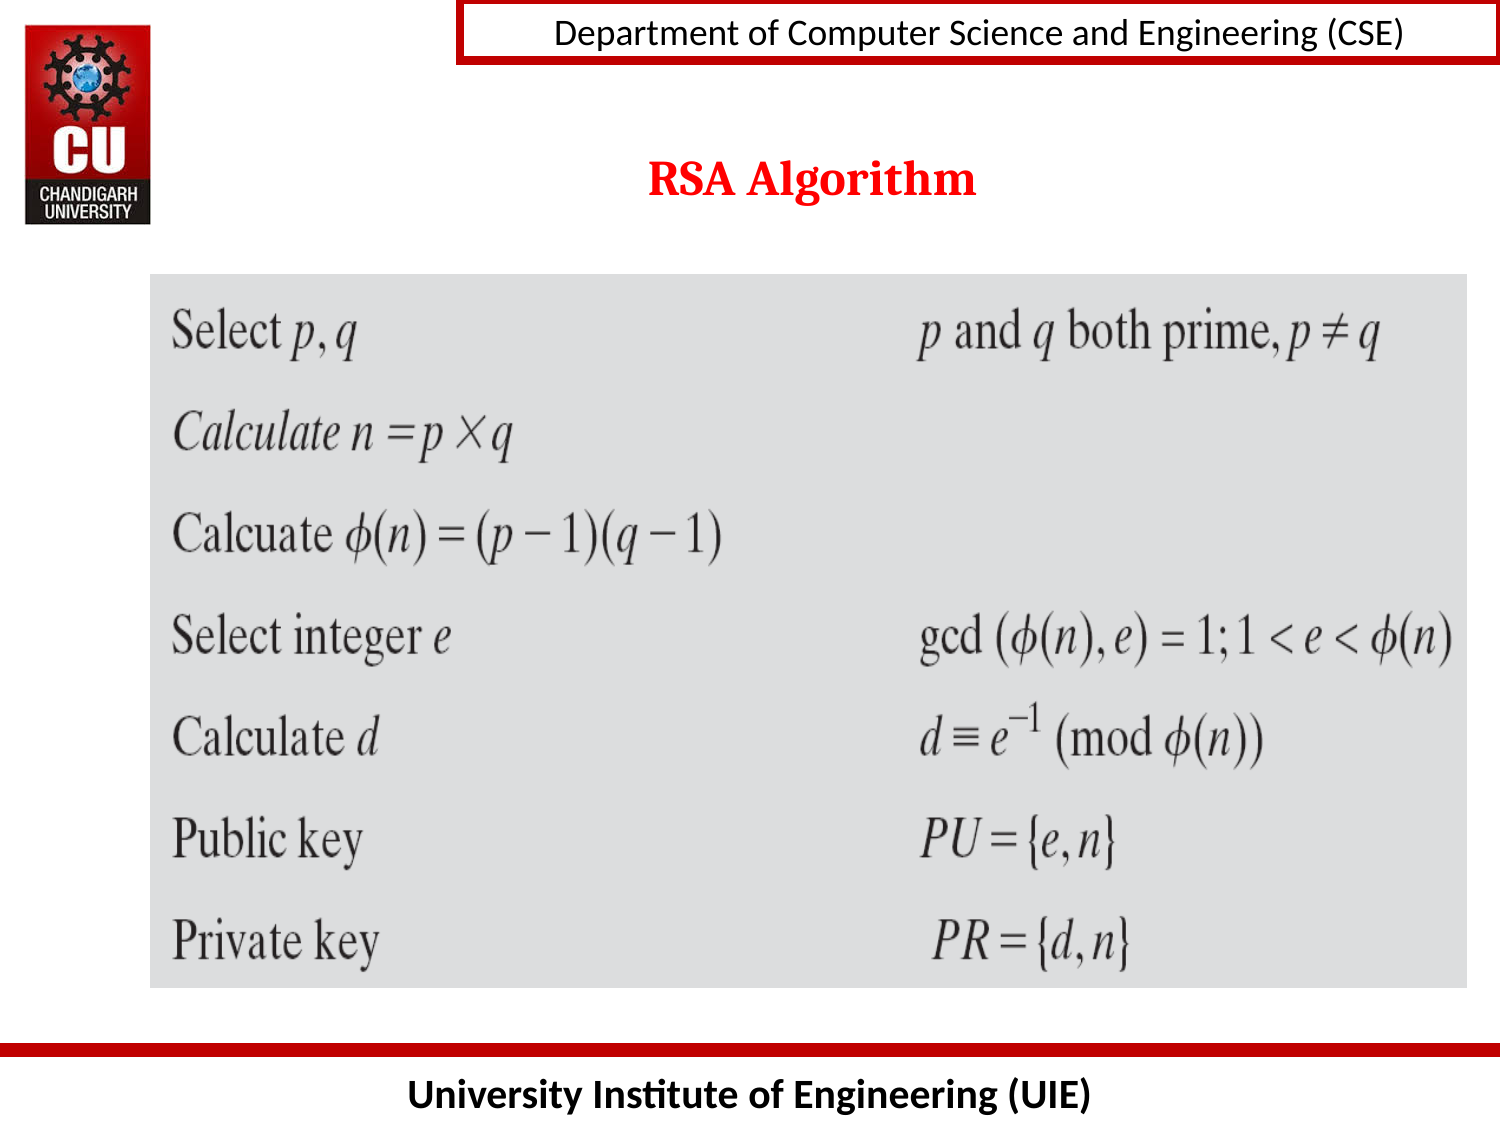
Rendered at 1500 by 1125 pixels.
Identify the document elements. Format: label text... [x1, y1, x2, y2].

picture [149, 274, 1467, 988]
picture [24, 24, 151, 225]
title RSA Algorithm [162, 125, 1463, 225]
